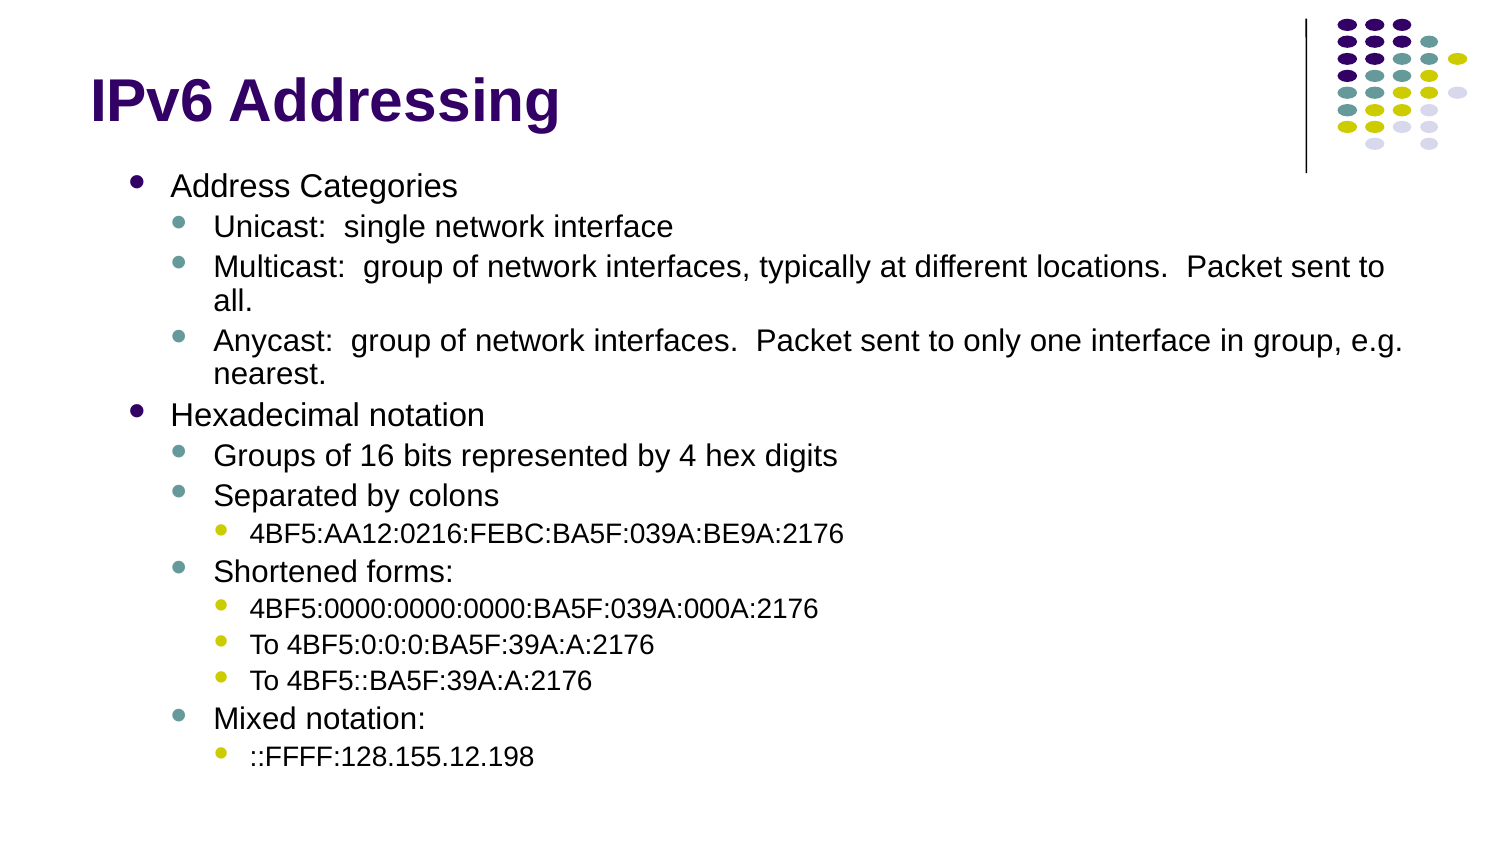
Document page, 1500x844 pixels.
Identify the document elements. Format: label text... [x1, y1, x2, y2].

list Address Categories Unicast: single network interface Multicast: group of network interfaces, typically at different locations. Packet sent to all. Anycast: group of network interfaces. Packet sent to only one interface in group, e.g. nearest. Hexadecimal notation Groups of 16 bits represented by 4 hex digits Separated by colons 4BF5:AA12:0216:FEBC:BA5F:039A:BE9A:2176 Shortened forms: 4BF5:0000:0000:0000:BA5F:039A:000A:2176 To 4BF5:0:0:0:BA5F:39A:A:2176 To 4BF5::BA5F:39A:A:2176 Mixed notation: ::FFFF:128.155.12.198 [113, 161, 1450, 806]
title IPv6 Addressing [75, 15, 1313, 141]
